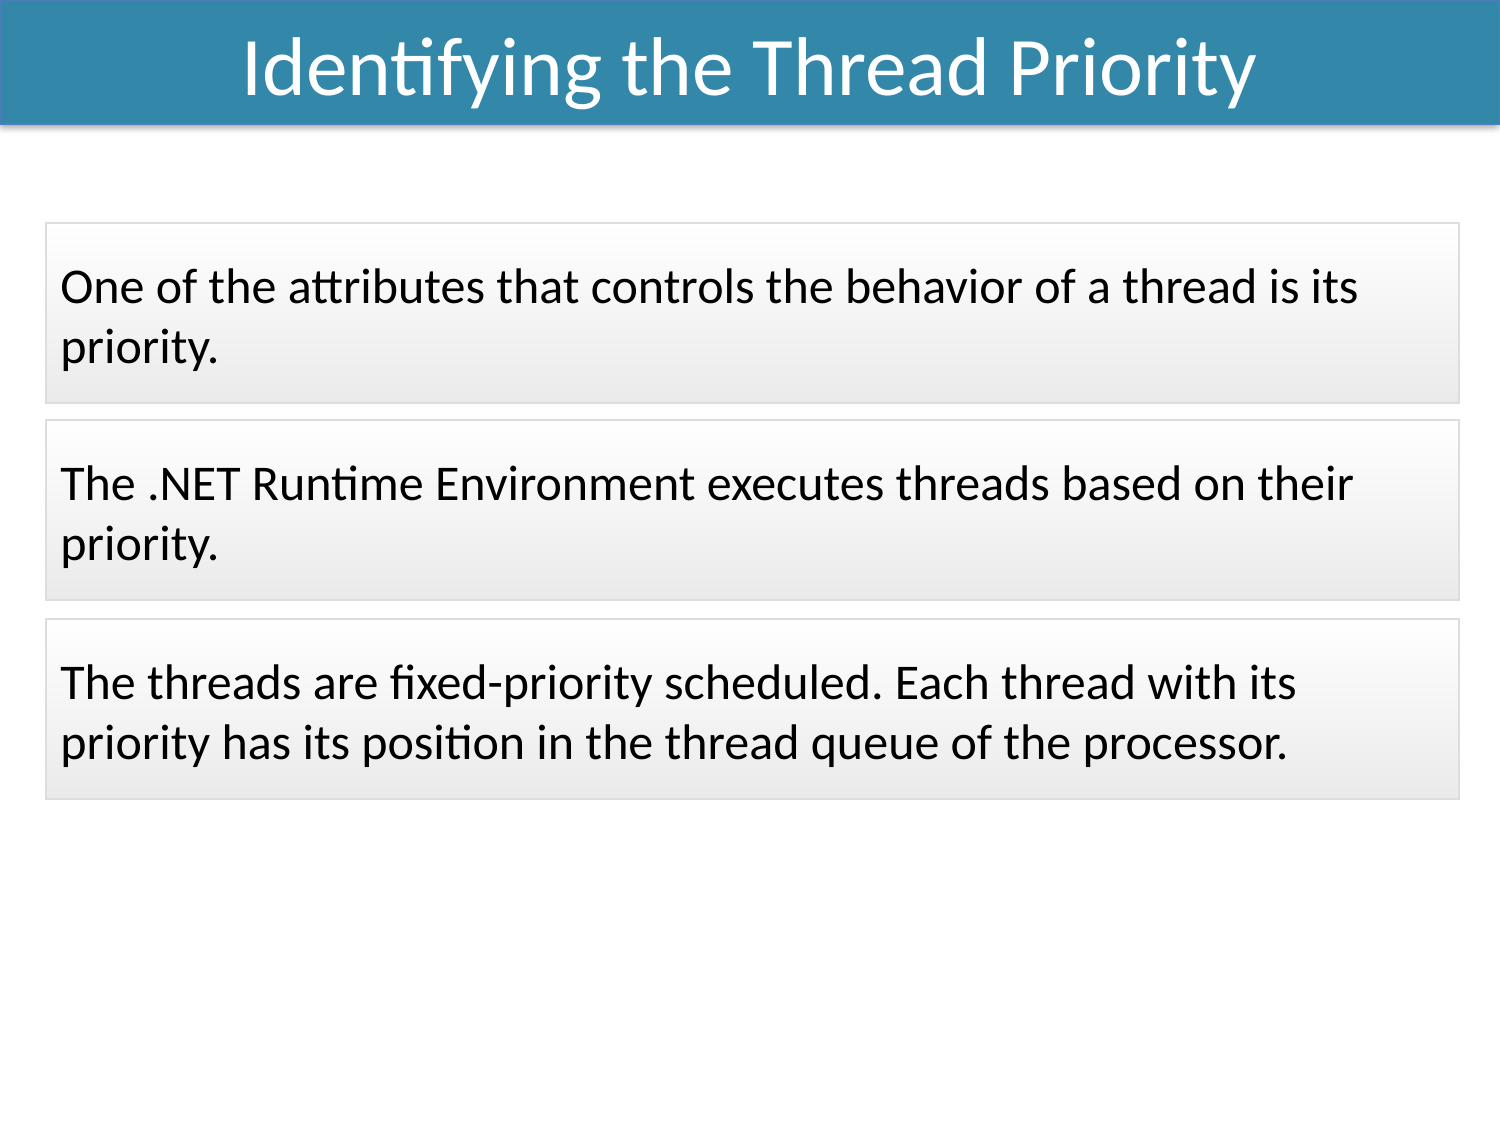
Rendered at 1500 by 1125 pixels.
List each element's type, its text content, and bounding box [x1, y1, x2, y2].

text_box The threads are fixed-priority scheduled. Each thread with its priority has its position in the thread queue of the processor. [45, 619, 1460, 800]
text_box The .NET Runtime Environment executes threads based on their priority. [45, 419, 1460, 600]
text_box One of the attributes that controls the behavior of a thread is its priority. [45, 223, 1460, 404]
text_box Identifying the Thread Priority [0, 0, 1500, 125]
